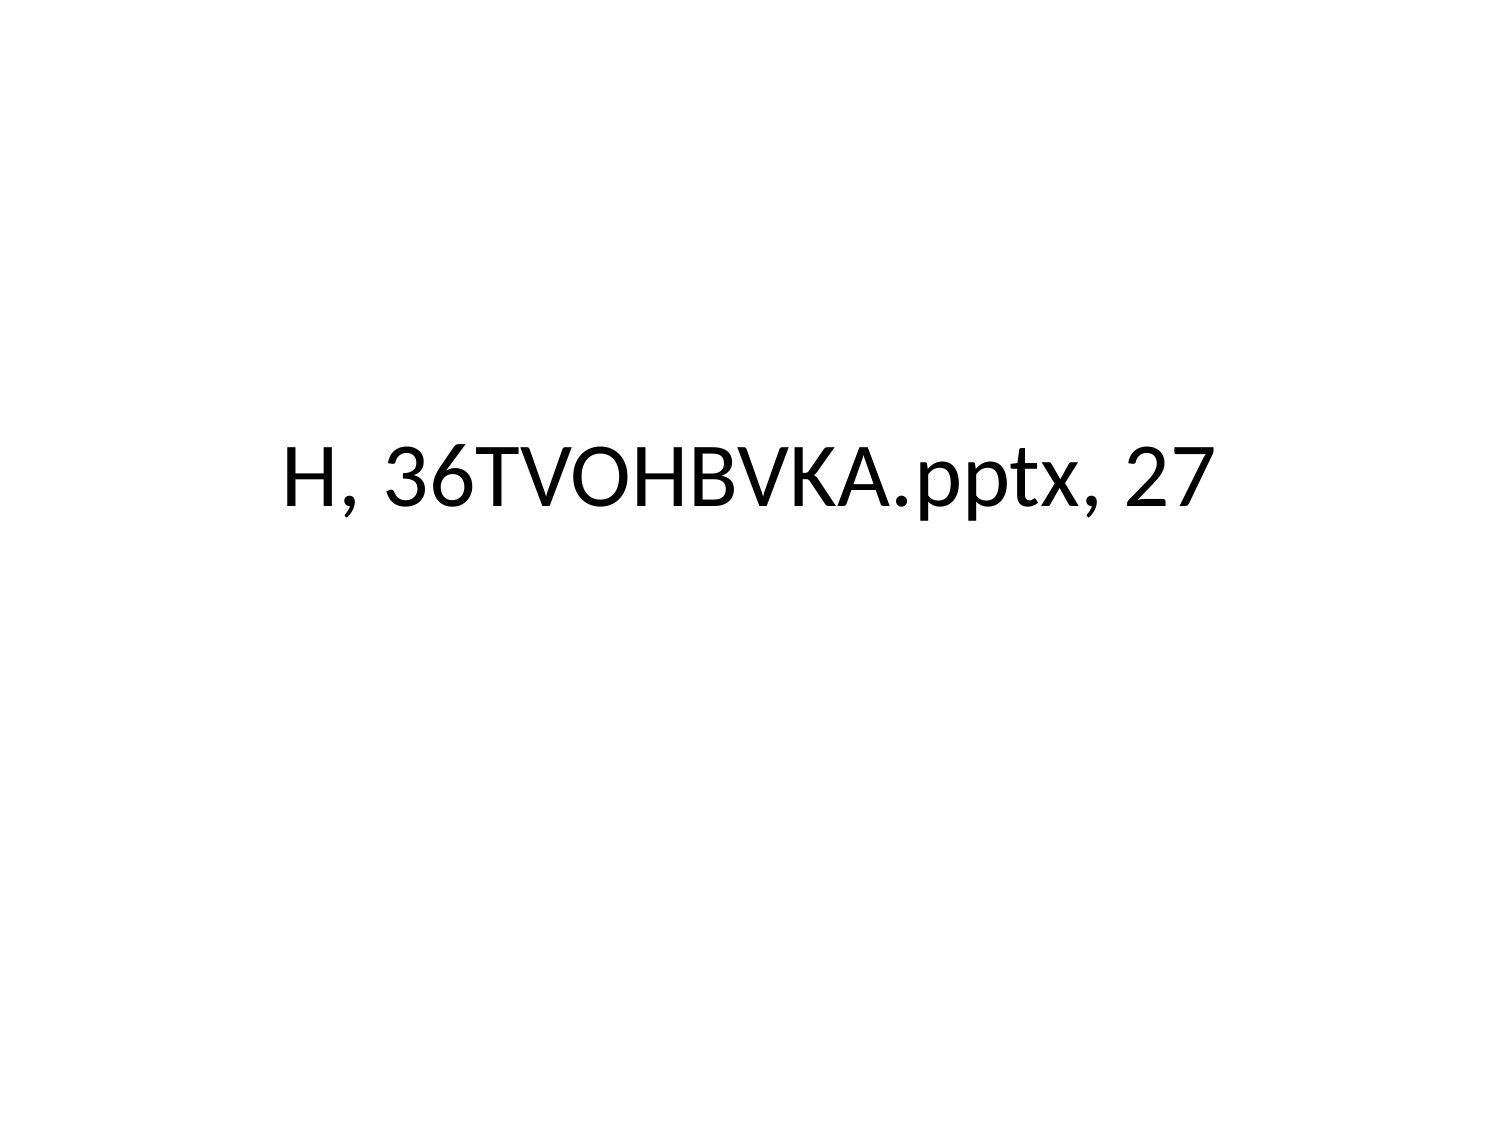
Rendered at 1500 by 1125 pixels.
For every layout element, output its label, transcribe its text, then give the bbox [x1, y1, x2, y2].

title H, 36TVOHBVKA.pptx, 27 [112, 349, 1388, 591]
